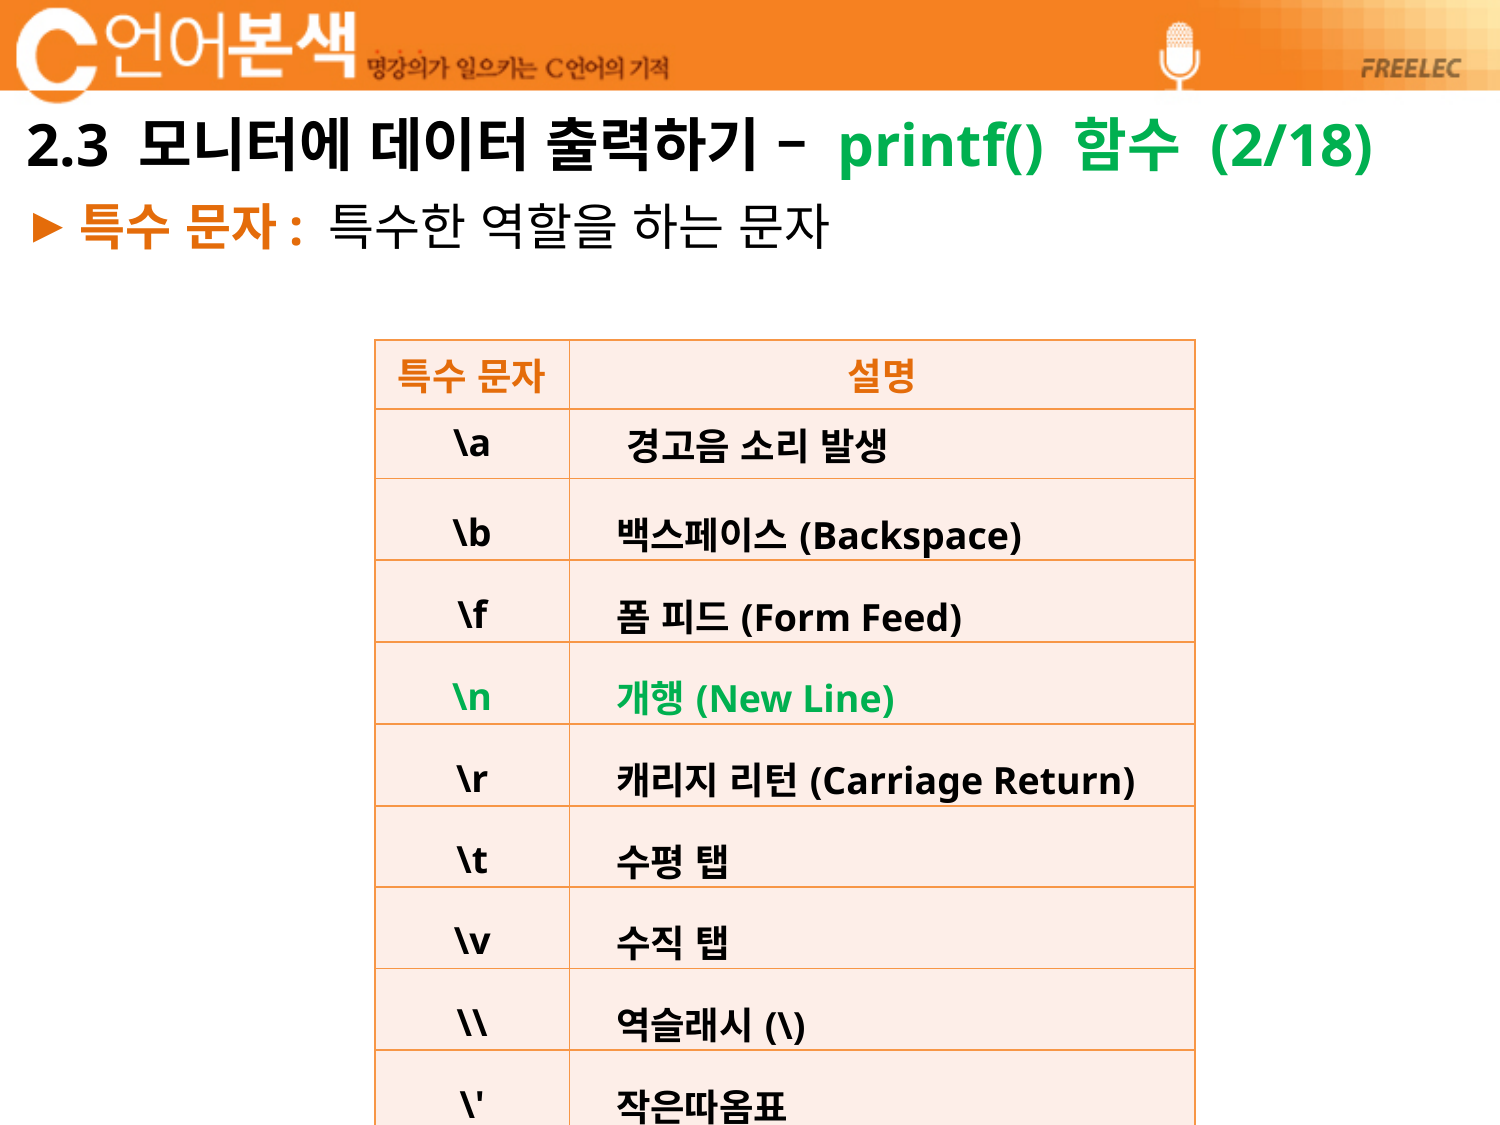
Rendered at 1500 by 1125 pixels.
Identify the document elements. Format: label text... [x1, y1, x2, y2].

table_cell 역슬래시(\) [570, 969, 1194, 1049]
table_cell \' [376, 1051, 569, 1125]
table_header 특수 문자 [376, 341, 569, 408]
table_cell \\ [376, 969, 569, 1049]
table_cell \t [376, 807, 569, 886]
table_cell \a [376, 410, 569, 478]
table_cell 캐리지 리턴(Carriage Return) [570, 725, 1194, 805]
table_cell 개행(New Line) [570, 643, 1194, 723]
table_cell \n [376, 643, 569, 723]
table_cell \v [376, 888, 569, 968]
table_cell 백스페이스(Backspace) [570, 479, 1194, 559]
table_cell 작은따옴표 [570, 1051, 1194, 1125]
table_cell \b [376, 479, 569, 559]
table_cell 폼 피드(Form Feed) [570, 561, 1194, 641]
table_cell 수평 탭 [570, 807, 1194, 886]
title 2.3 모니터에 데이터 출력하기 – printf() 함수 (2/18) [11, 107, 1500, 178]
table_header 설명 [570, 341, 1194, 408]
table_cell \r [376, 725, 569, 805]
table_cell 수직 탭 [570, 888, 1194, 968]
list 특수 문자: 특수한 역할을 하는 문자 [8, 187, 1500, 291]
picture [0, 0, 1500, 1125]
table_cell 경고음 소리 발생 [570, 410, 1194, 478]
table_cell \f [376, 561, 569, 641]
